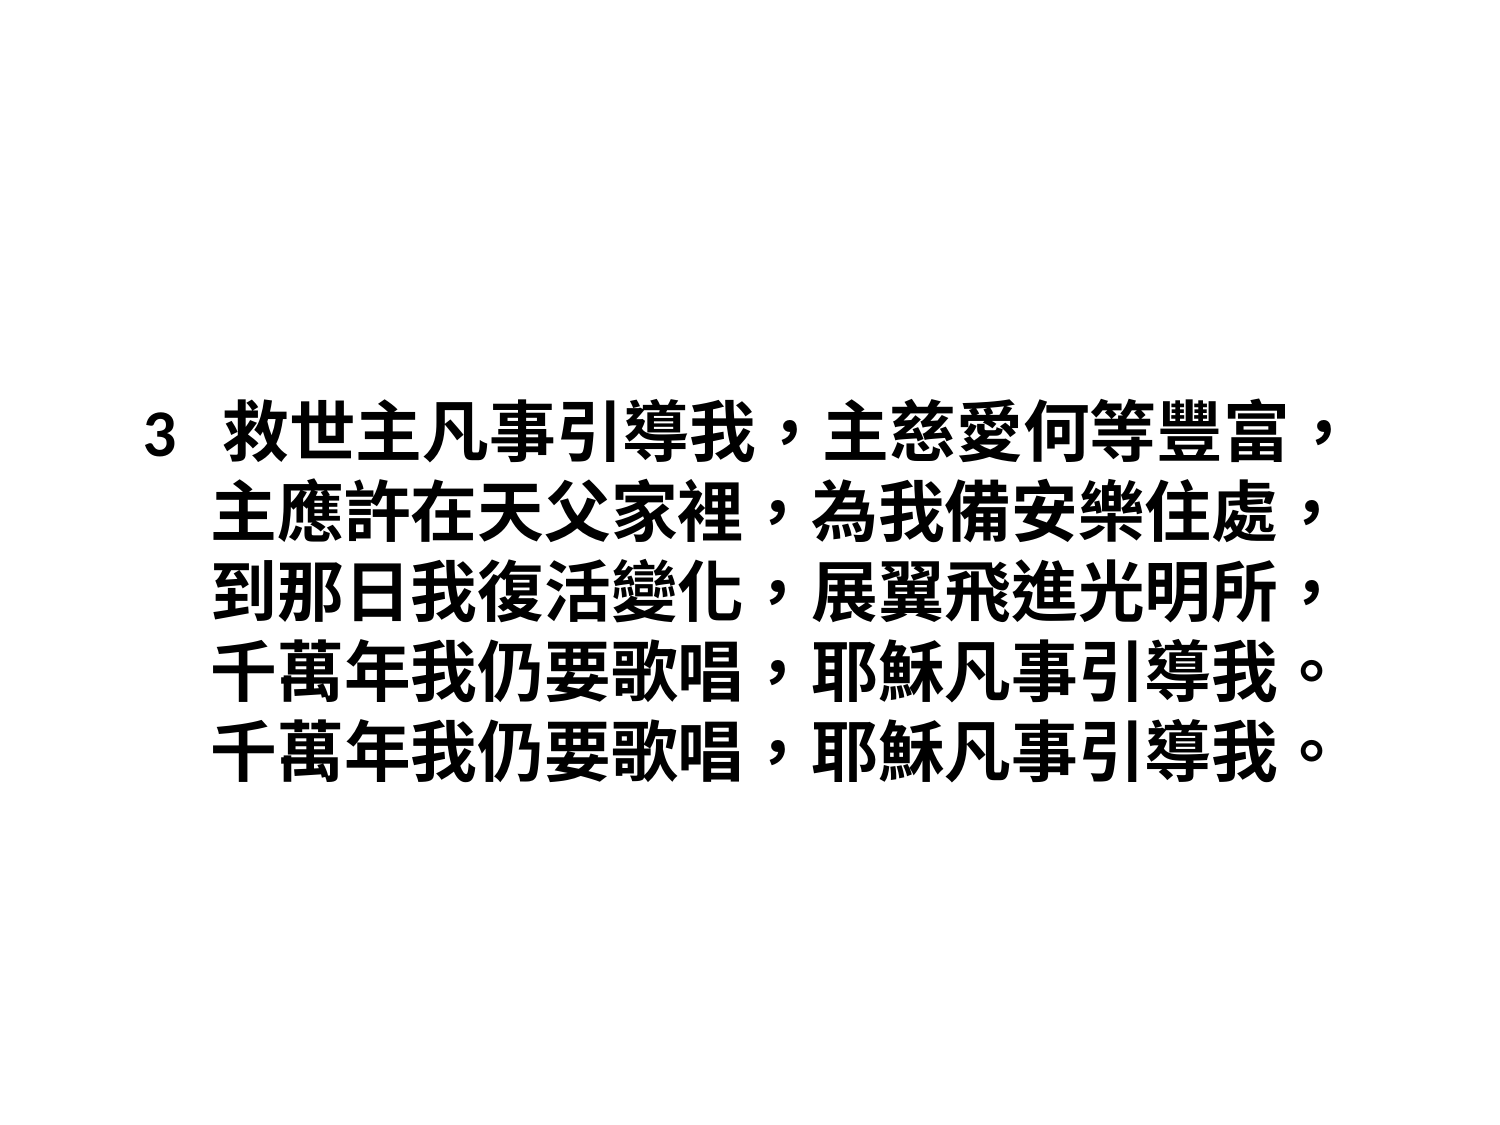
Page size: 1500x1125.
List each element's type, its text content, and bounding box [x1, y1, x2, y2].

list 3 救世主凡事引導我，主慈愛何等豐富， 主應許在天父家裡，為我備安樂住處， 到那日我復活變化，展翼飛進光明所， 千萬年我仍要歌唱，耶穌凡事引導我。 千萬年我仍要歌唱，耶穌凡事引導我。 [75, 382, 1425, 1125]
